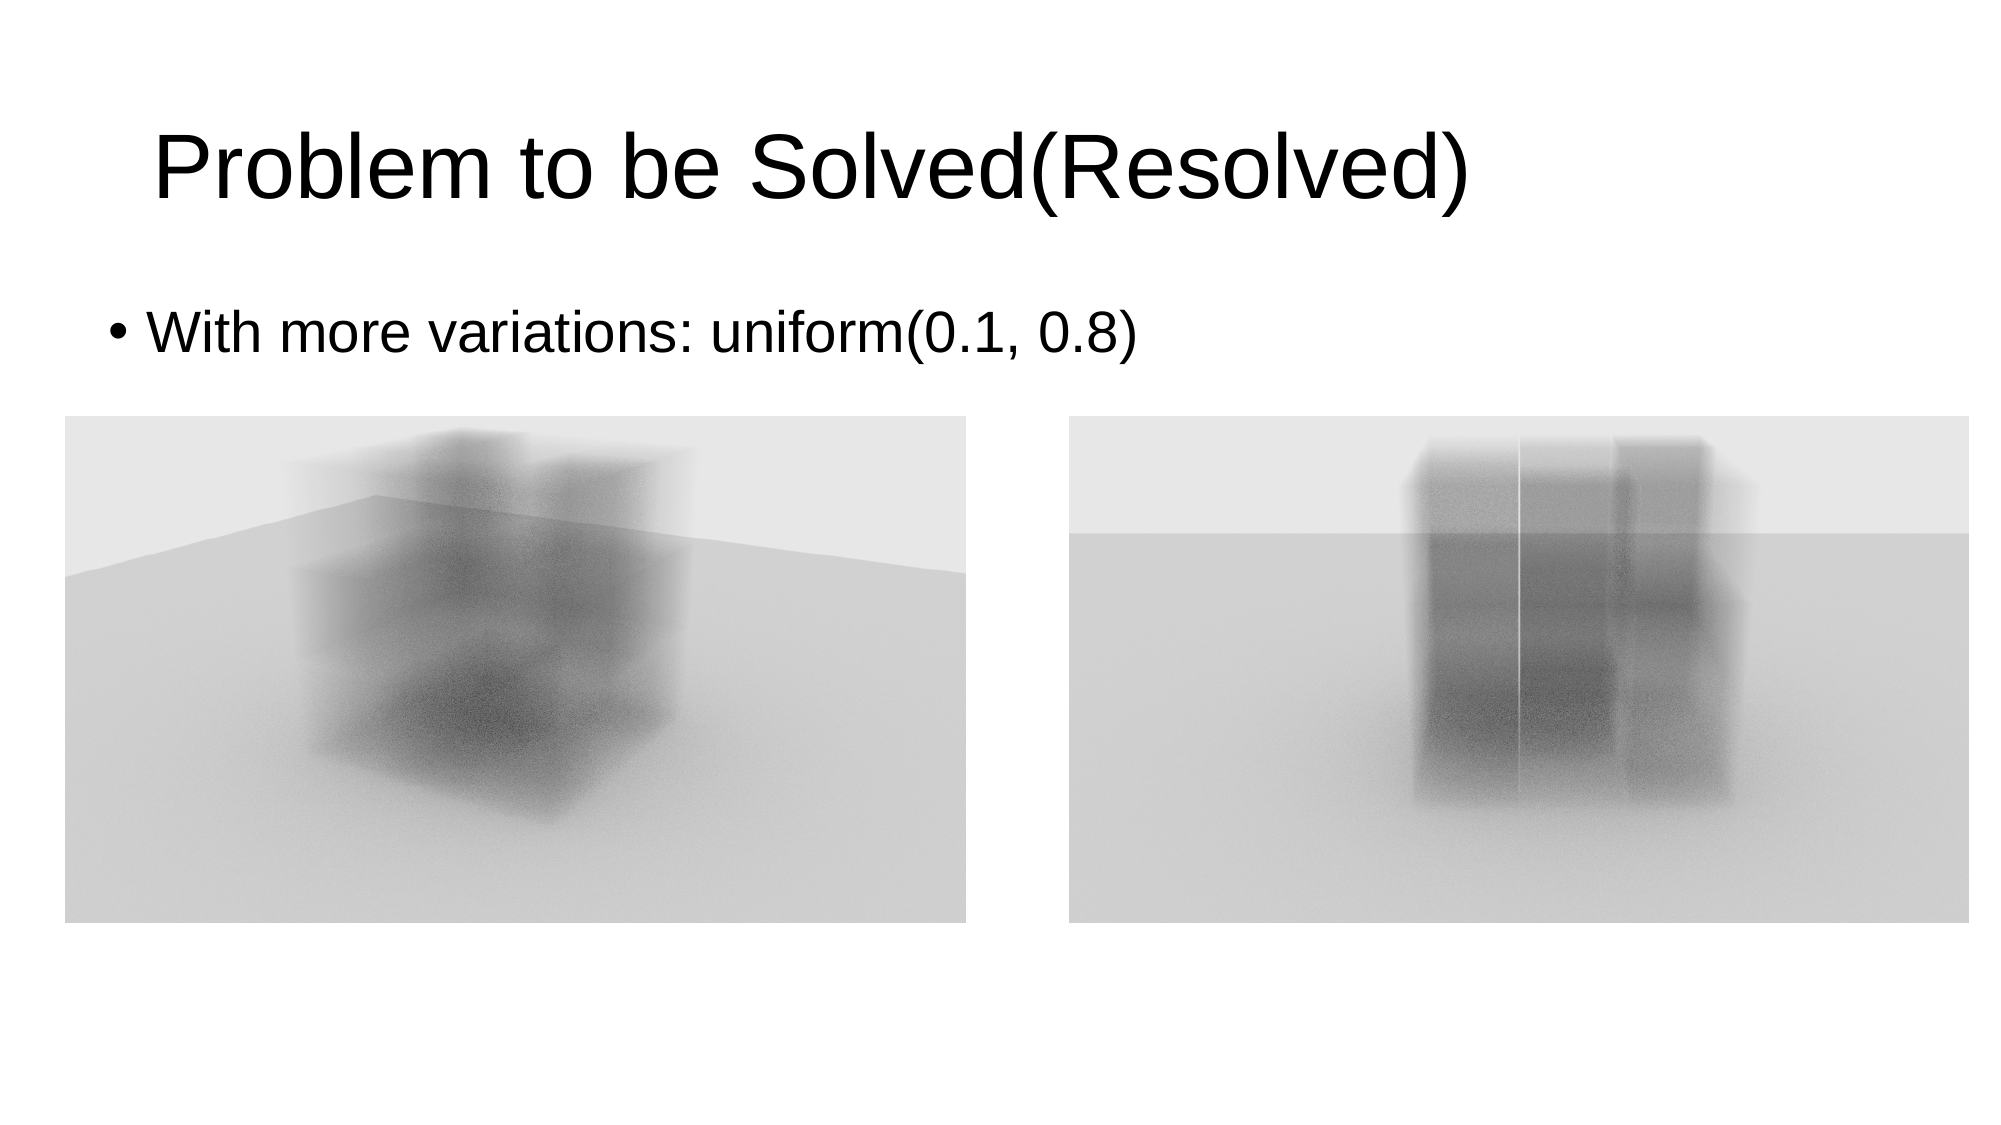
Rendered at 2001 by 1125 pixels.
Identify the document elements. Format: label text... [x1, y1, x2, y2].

picture [1069, 415, 1970, 923]
picture [65, 415, 966, 923]
title Problem to be Solved(Resolved) [137, 59, 1863, 278]
list With more variations: uniform(0.1, 0.8) [94, 294, 1863, 1014]
